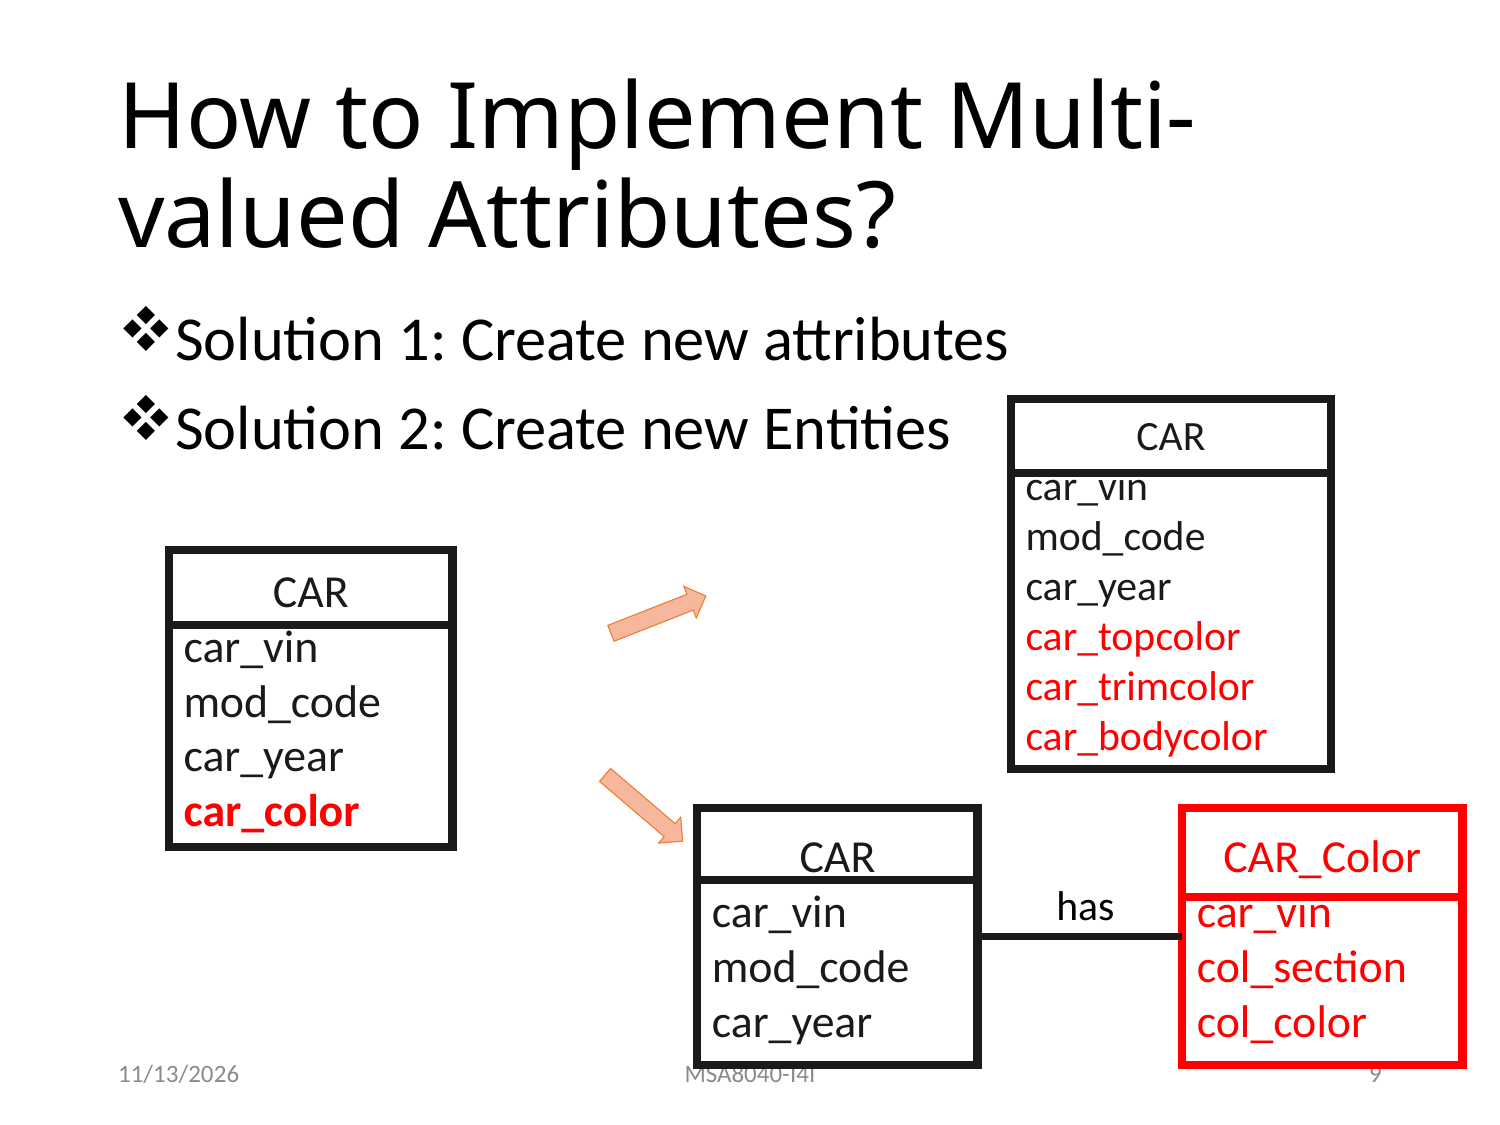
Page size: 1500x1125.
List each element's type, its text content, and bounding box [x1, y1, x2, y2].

title How to Implement Multi-valued Attributes? [103, 59, 1397, 278]
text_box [1010, 399, 1332, 769]
list Solution 1: Create new attributes Solution 2: Create new Entities [103, 299, 1397, 1014]
footer MSA8040-I4I [496, 1042, 1004, 1103]
slide_number 9 [1059, 1042, 1397, 1103]
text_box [168, 549, 454, 848]
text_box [697, 807, 978, 1065]
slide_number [103, 1042, 441, 1103]
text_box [1182, 807, 1463, 1065]
text_box [598, 767, 684, 844]
text_box [607, 585, 707, 642]
text_box has [1041, 871, 1130, 936]
